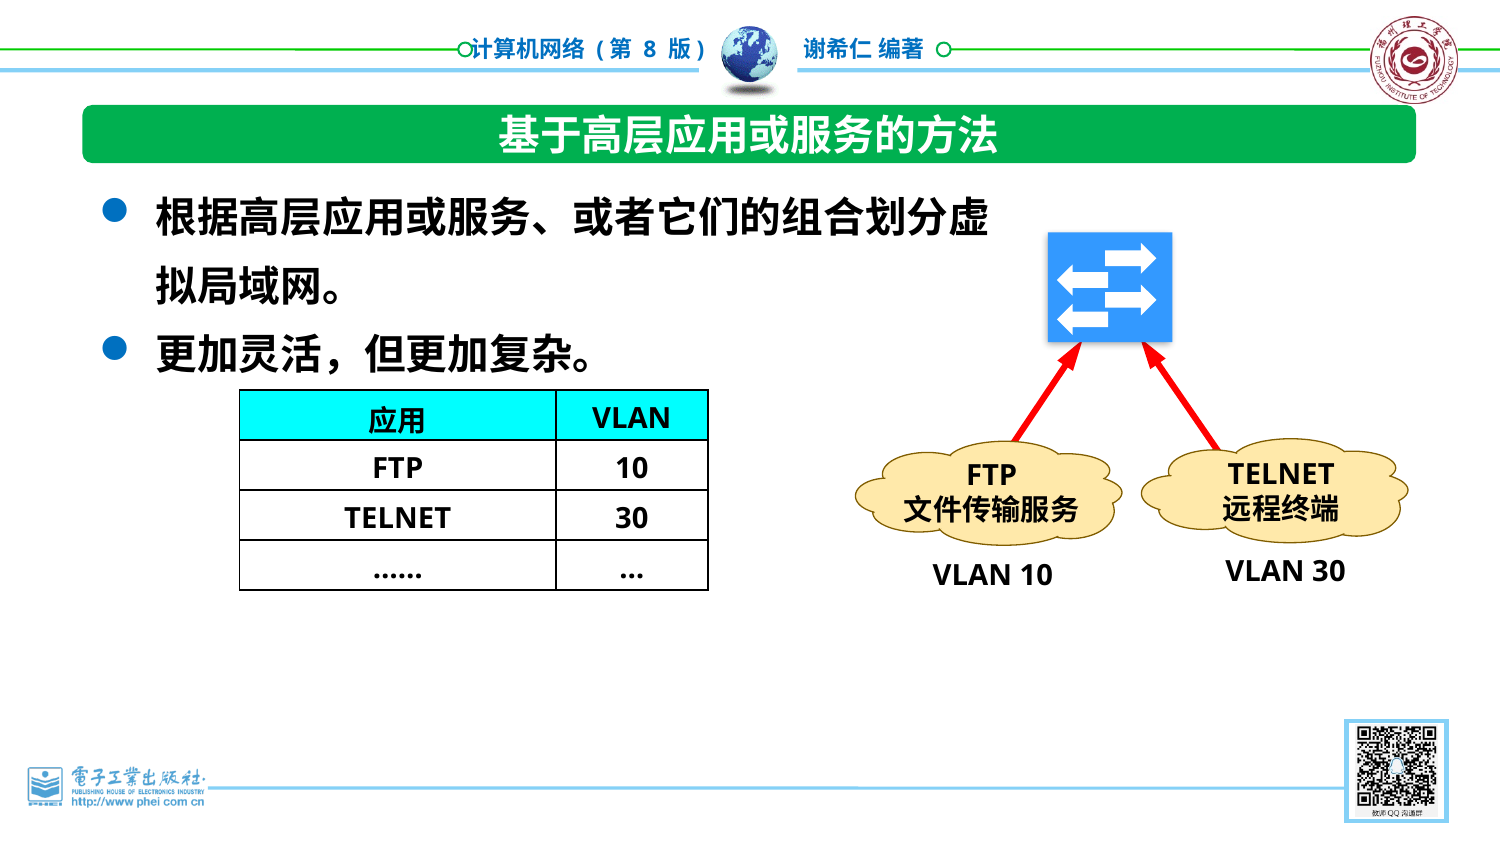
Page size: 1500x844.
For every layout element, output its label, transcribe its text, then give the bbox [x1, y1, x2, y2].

picture [23, 764, 208, 809]
table_cell FTP [240, 441, 555, 489]
picture [1370, 16, 1458, 104]
table_cell 30 [557, 491, 707, 539]
table_cell … [557, 541, 707, 589]
text_box 根据高层应用或服务、或者它们的组合划分虚拟局域网。 更加灵活，但更加复杂。 [84, 164, 1021, 386]
picture [719, 24, 779, 100]
table_cell 10 [557, 441, 707, 489]
table_cell …… [240, 541, 555, 589]
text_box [853, 231, 1410, 600]
table_header VLAN [557, 391, 707, 439]
text_box 基于高层应用或服务的方法 [483, 101, 1015, 164]
text_box [1015, 104, 1417, 164]
picture [1355, 724, 1438, 817]
table_header 应用 [240, 391, 555, 439]
text_box [82, 104, 483, 164]
table_cell TELNET [240, 491, 555, 539]
